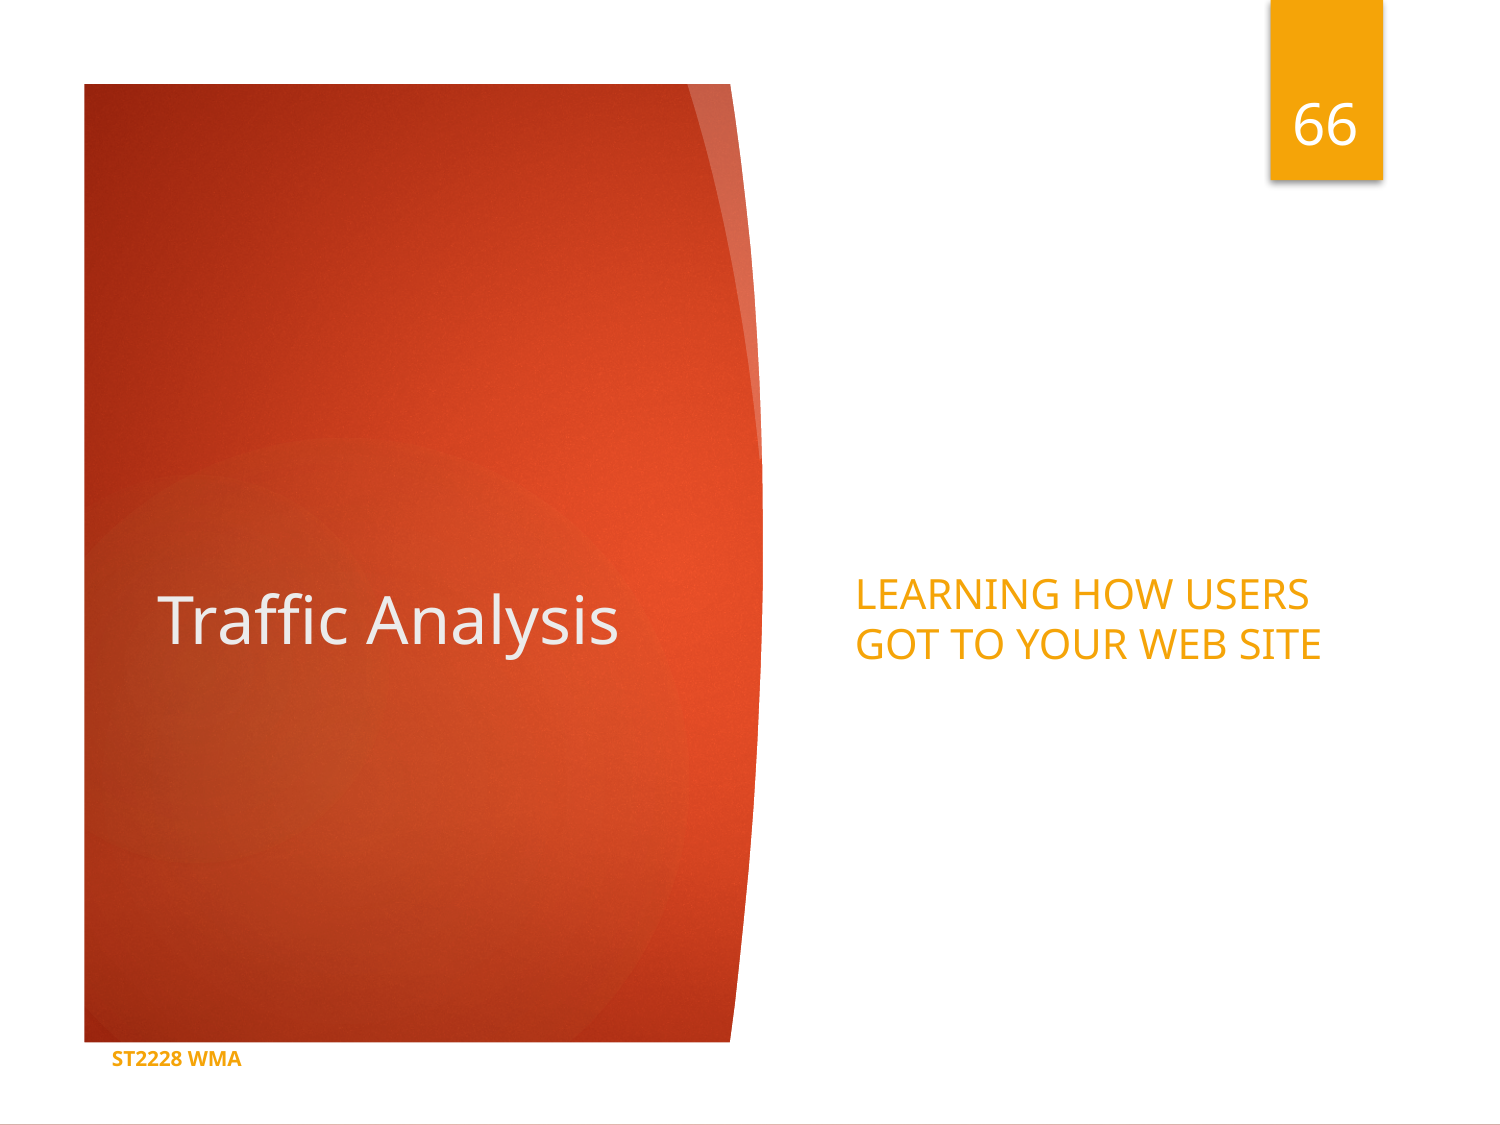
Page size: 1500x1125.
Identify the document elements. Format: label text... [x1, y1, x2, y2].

slide_number 66 [1273, 48, 1378, 175]
footer ST2228 WMA [96, 1044, 731, 1082]
title Traffic Analysis [142, 370, 651, 866]
list Learning how users got to your web site [839, 370, 1341, 866]
